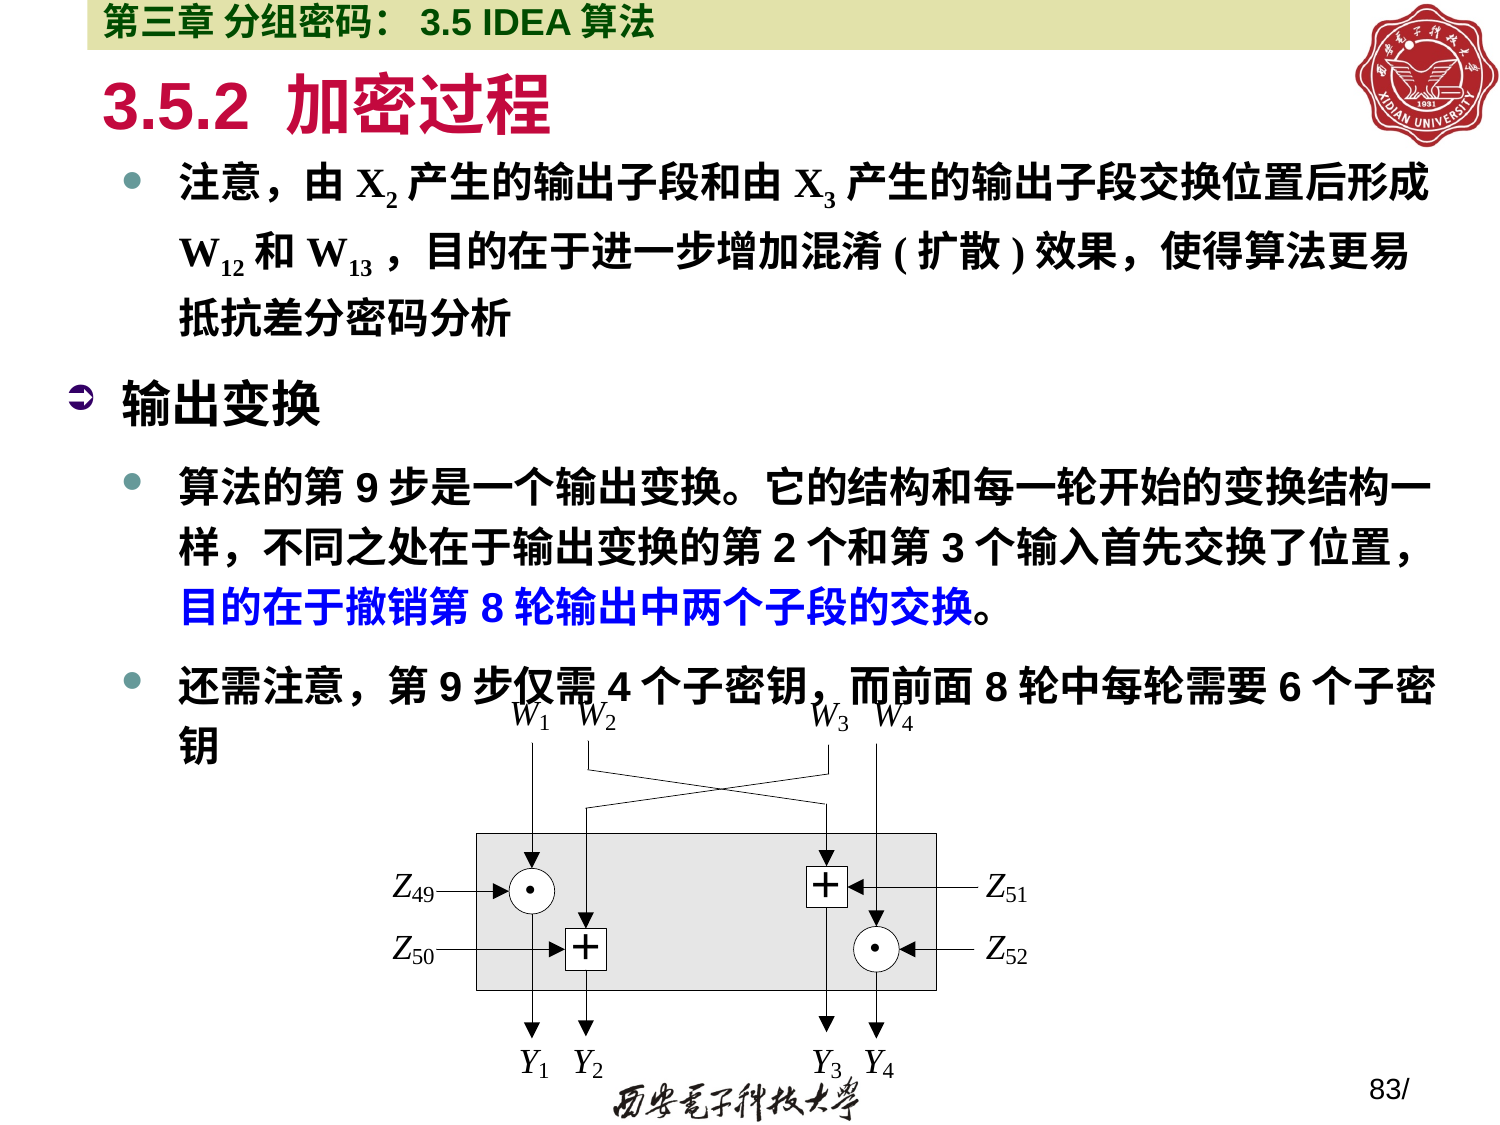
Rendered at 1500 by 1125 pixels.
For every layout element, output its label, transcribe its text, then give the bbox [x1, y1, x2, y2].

picture [1350, 0, 1500, 150]
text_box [374, 668, 1051, 1093]
slide_number 83/ [1212, 1062, 1426, 1113]
title 3.5.2 加密过程 [87, 62, 1351, 137]
text_box 第三章 分组密码：3.5 IDEA算法 [87, 0, 1350, 50]
picture [612, 1093, 863, 1125]
list 注意，由X2产生的输出子段和由X3产生的输出子段交换位置后形成W12和W13，目的在于进一步增加混淆(扩散)效果，使得算法更易抵抗差分密码分析 输出变换 算法的第9步是一个输出变换。它的结构和每一轮开始的变换结构一样，不同之处在于输出变换的第2个和第3个输入首先交换了位置，目的在于撤销第8轮输出中两个子段的交换。 还需注意，第9步仅需4个子密钥，而前面8轮中每轮需要6个子密钥 [49, 137, 1463, 1063]
